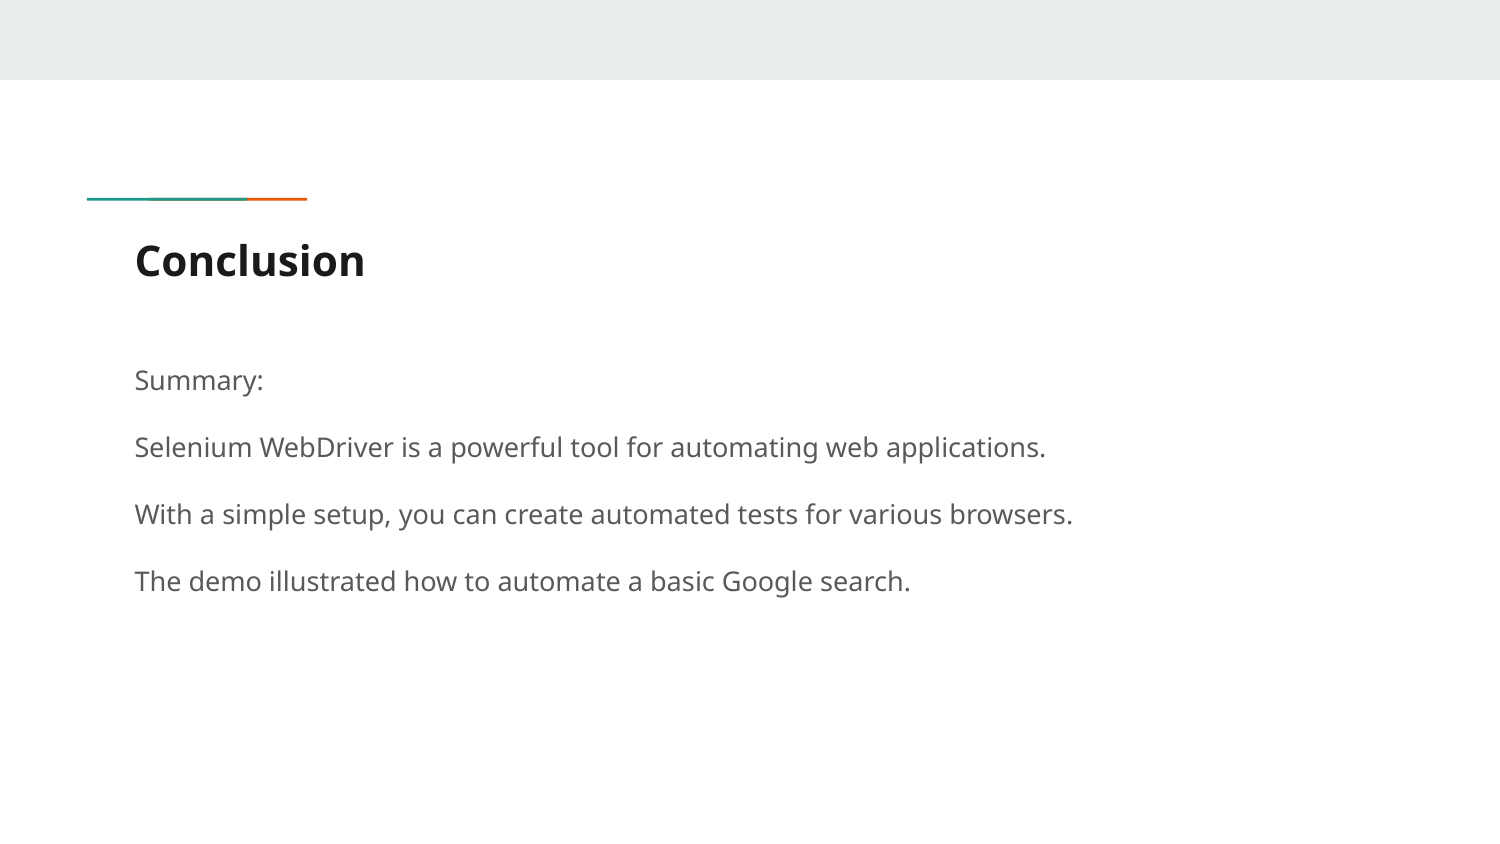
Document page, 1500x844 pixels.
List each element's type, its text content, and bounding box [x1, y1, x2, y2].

title Conclusion [119, 216, 1381, 305]
list Summary: Selenium WebDriver is a powerful tool for automating web applications. With a simple setup, you can create automated tests for various browsers. The demo illustrated how to automate a basic Google search. [119, 341, 1381, 712]
